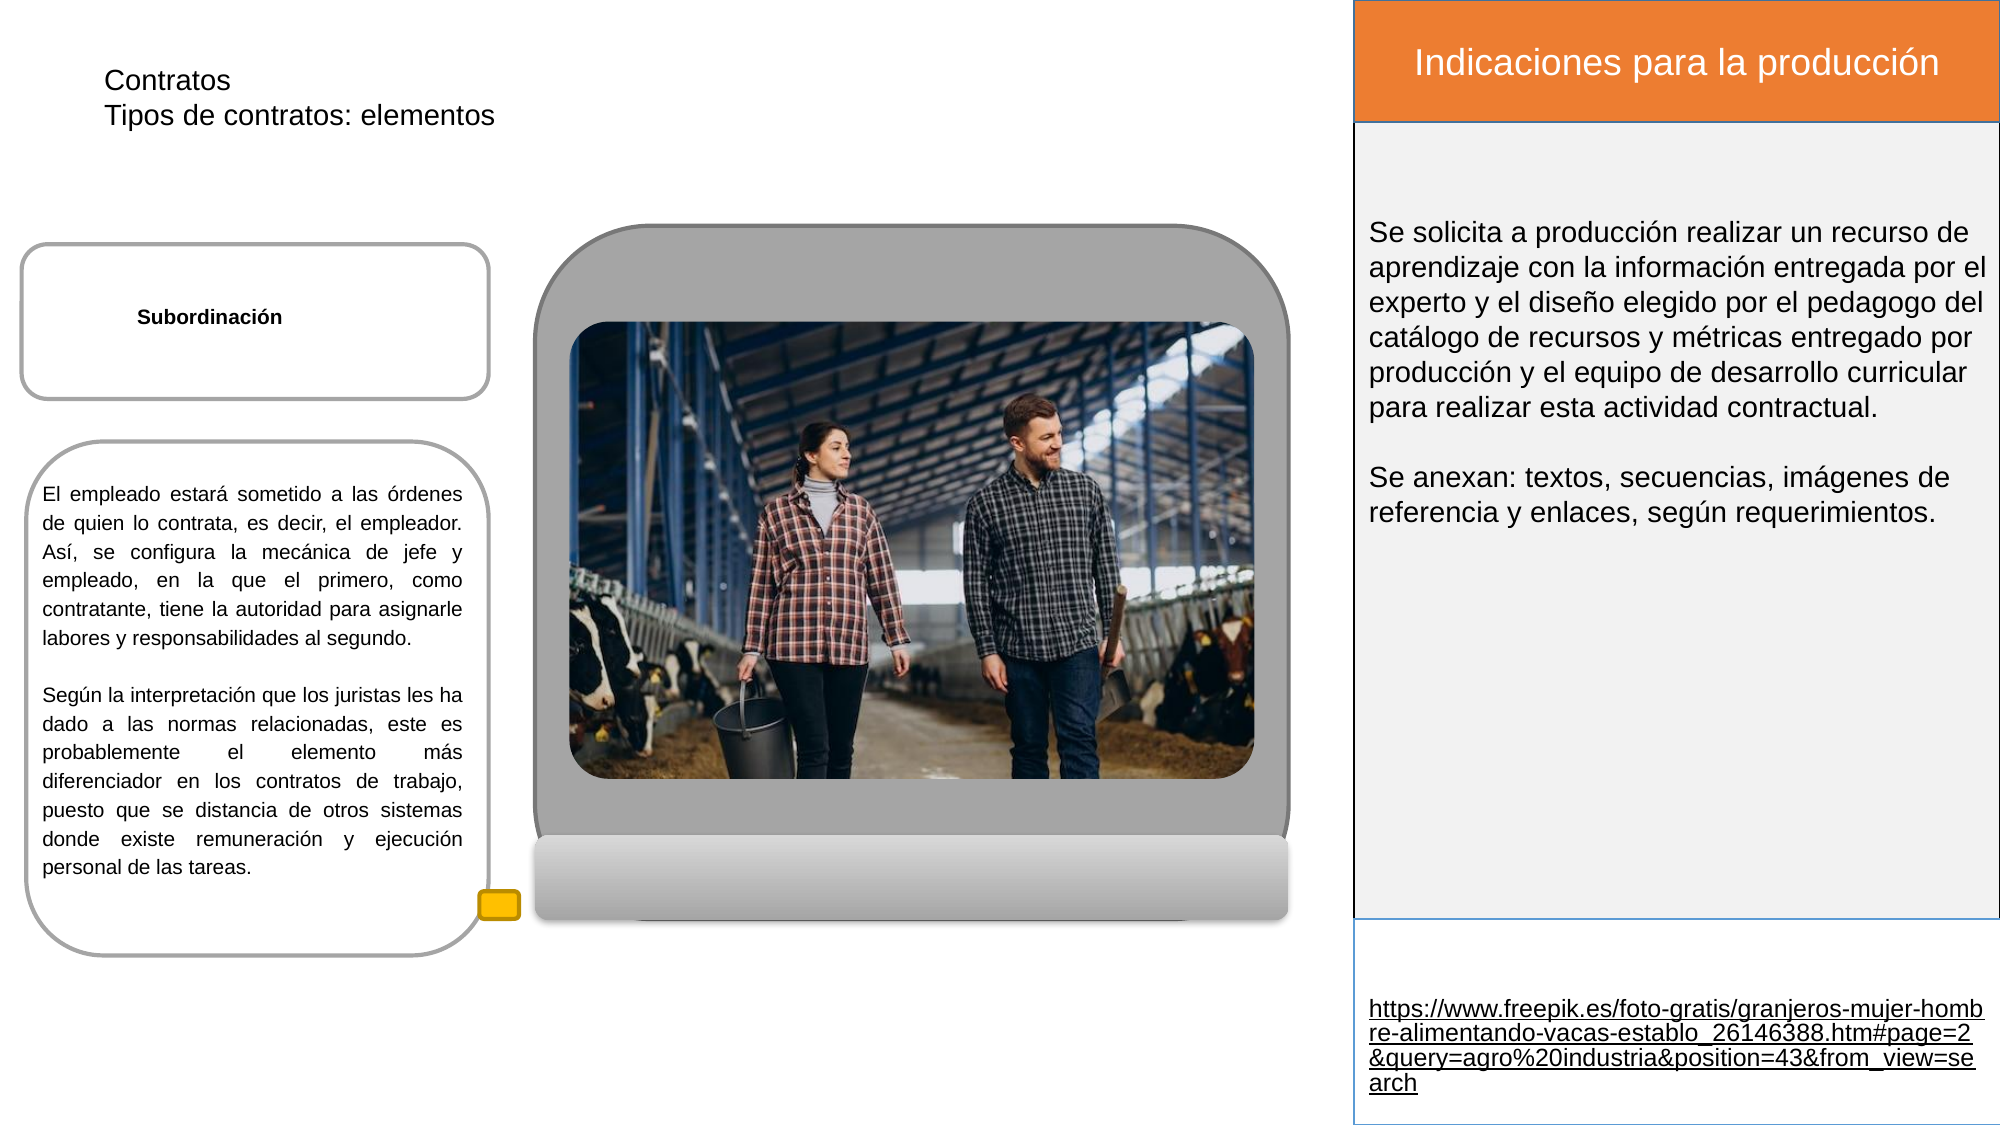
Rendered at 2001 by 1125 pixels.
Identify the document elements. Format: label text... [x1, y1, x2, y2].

text_box El empleado estará sometido a las órdenes de quien lo contrata, es decir, el empleador. Así, se configura la mecánica de jefe y empleado, en la que el primero, como contratante, tiene la autoridad para asignarle labores y responsabilidades al segundo. Según la interpretación que los juristas les ha dado a las normas relacionadas, este es probablemente el elemento más diferenciador en los contratos de trabajo, puesto que se distancia de otros sistemas donde existe remuneración y ejecución personal de las tareas. [0, 469, 478, 892]
text_box [1353, 122, 2000, 206]
picture [569, 321, 1255, 780]
text_box [534, 225, 1289, 836]
text_box [1353, 701, 2000, 918]
text_box Se solicita a producción realizar un recurso de aprendizaje con la información entregada por el experto y el diseño elegido por el pedagogo del catálogo de recursos y métricas entregado por producción y el equipo de desarrollo curricular para realizar esta actividad contractual. Se anexan: textos, secuencias, imágenes de referencia y enlaces, según requerimientos. [1353, 206, 2000, 701]
text_box [535, 834, 1289, 921]
text_box [21, 244, 489, 399]
text_box [44, 441, 471, 469]
text_box Indicaciones para la producción [1353, 0, 2000, 122]
text_box Subordinación [122, 296, 313, 337]
text_box Contratos Tipos de contratos: elementos [89, 53, 513, 139]
text_box https://www.freepik.es/foto-gratis/granjeros-mujer-hombre-alimentando-vacas-establo_26146388.htm#page=2&query=agro%20industria&position=43&from_view=search [1353, 918, 2000, 1125]
text_box [479, 891, 520, 919]
text_box [27, 479, 489, 956]
